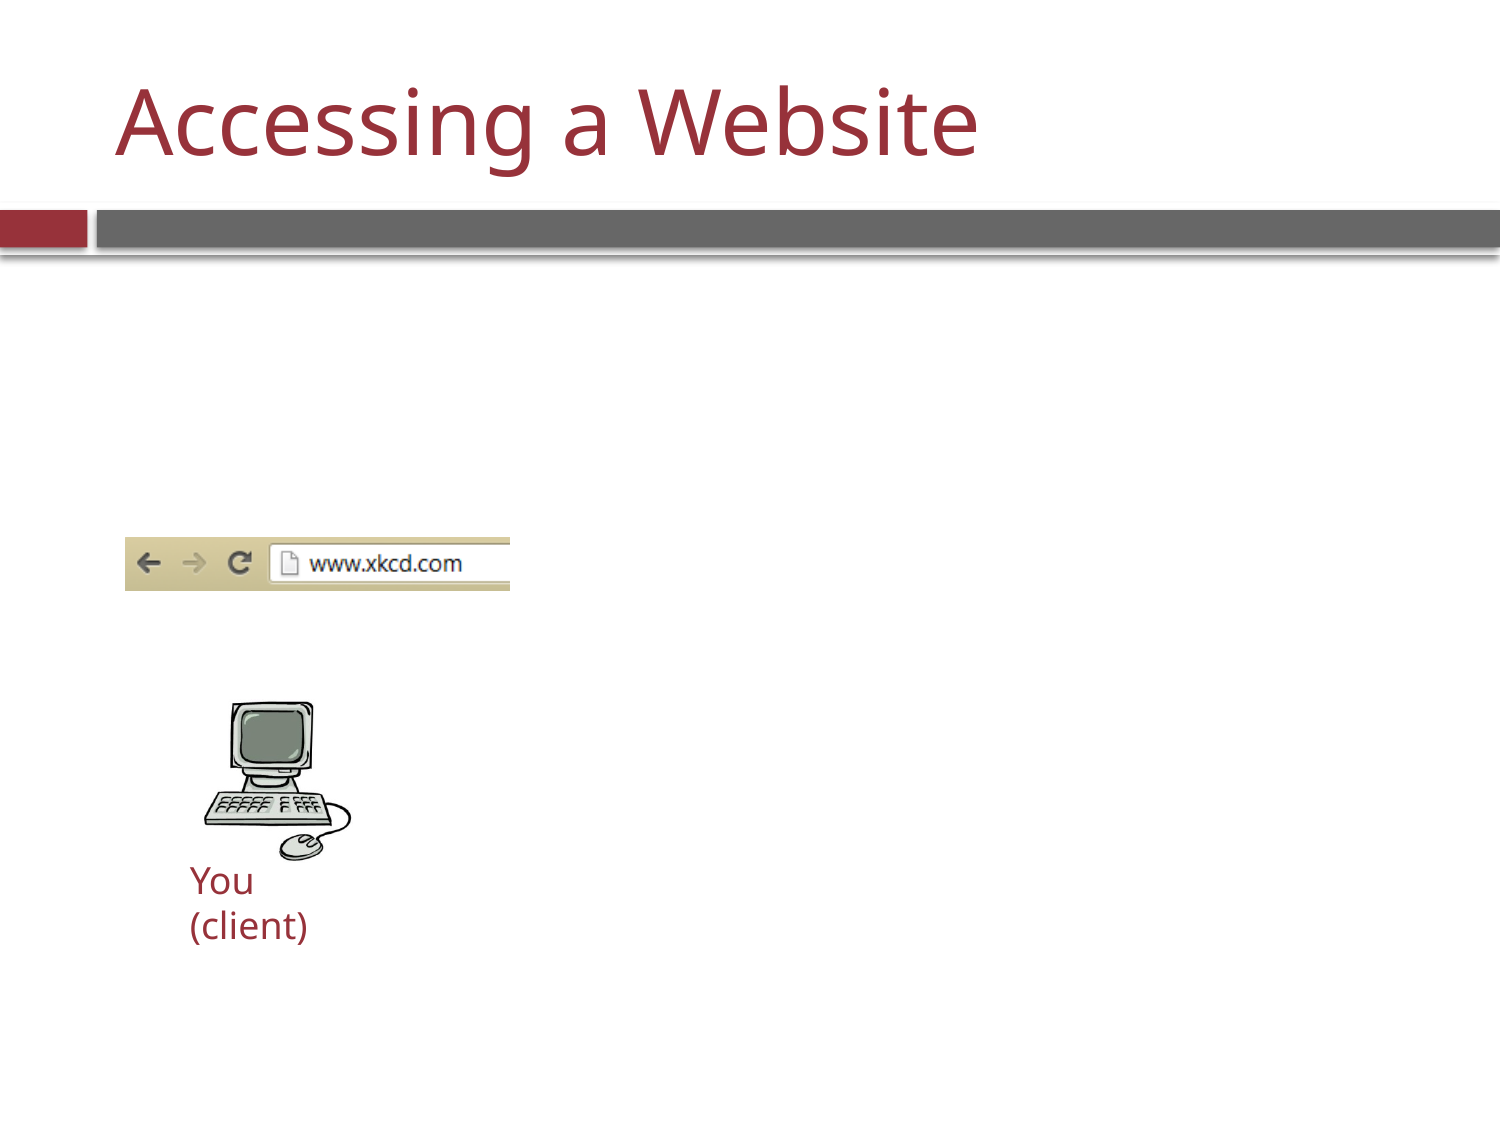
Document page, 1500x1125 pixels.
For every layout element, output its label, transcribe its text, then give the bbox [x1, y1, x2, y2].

picture [199, 699, 353, 863]
picture [124, 537, 510, 591]
title Accessing a Website [100, 37, 1438, 200]
text_box You (client) [174, 849, 375, 955]
